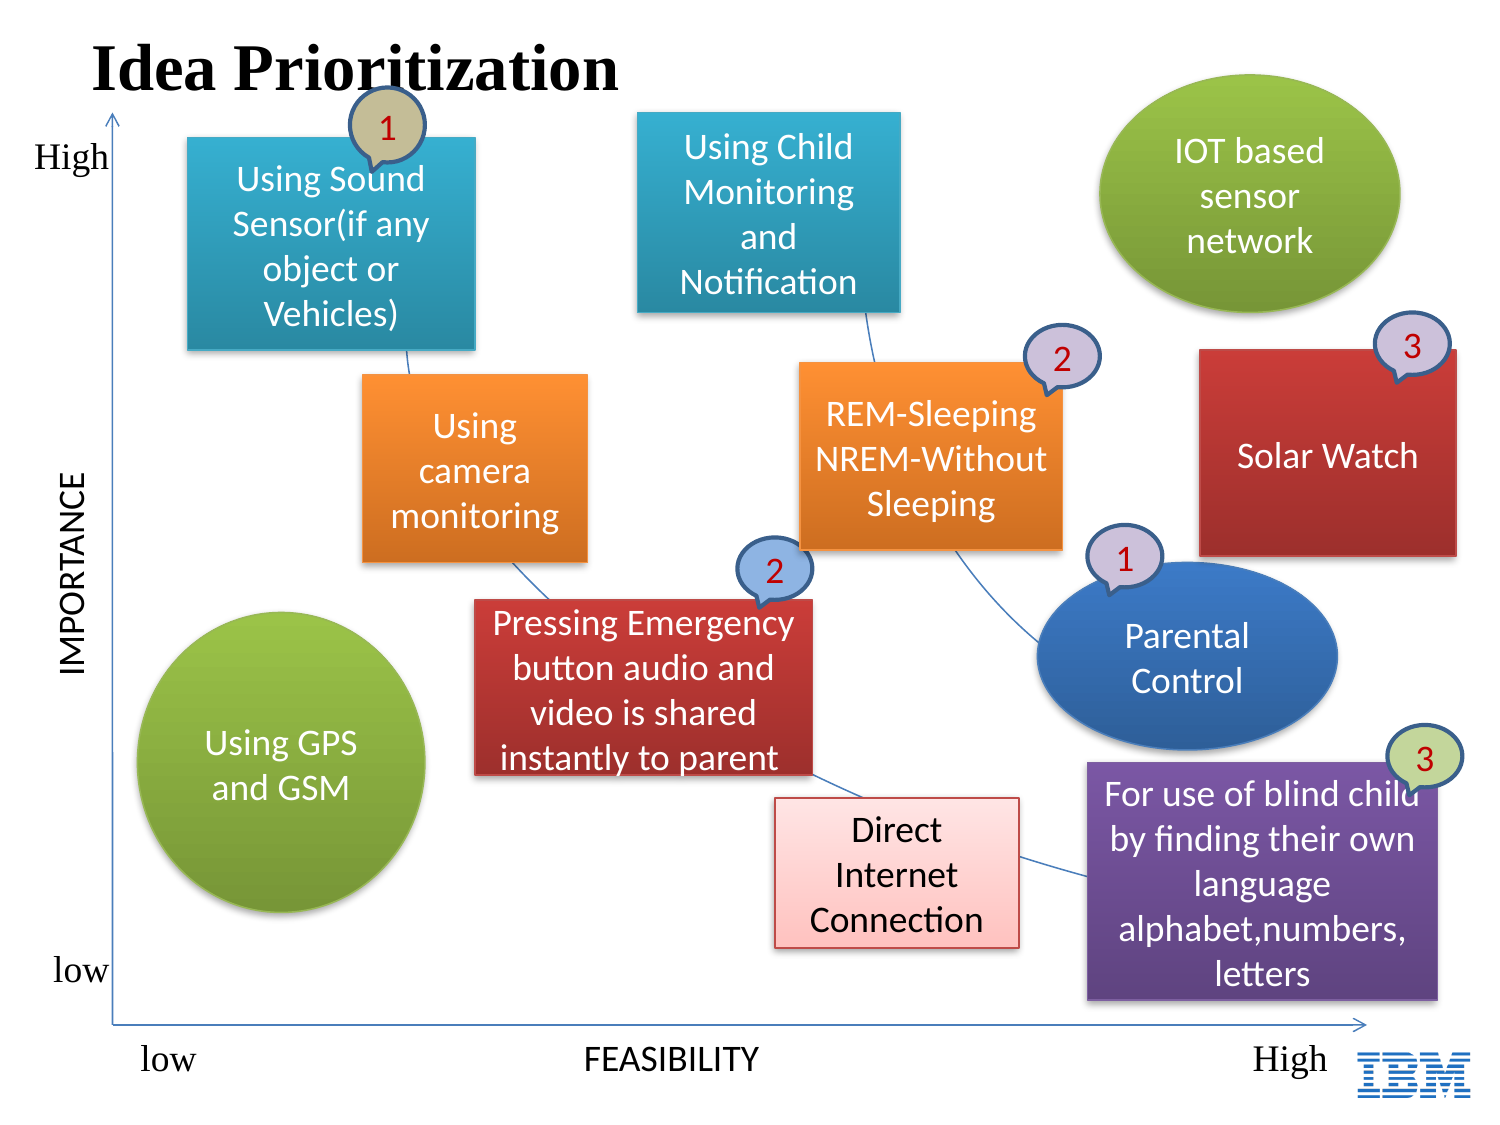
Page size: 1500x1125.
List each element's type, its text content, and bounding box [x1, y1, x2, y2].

text_box 2 [1022, 322, 1102, 398]
text_box Idea Prioritization [76, 16, 636, 112]
text_box Using GPS and GSM [136, 611, 426, 914]
text_box High [116, 124, 125, 185]
text_box High [19, 124, 108, 185]
text_box IMPORTANCE [39, 456, 100, 692]
text_box low [125, 1034, 212, 1087]
text_box [406, 301, 794, 598]
text_box [866, 248, 1260, 480]
text_box Using Sound Sensor(if any object or Vehicles) [187, 137, 476, 351]
text_box low [116, 937, 125, 998]
text_box FEASIBILITY [568, 1034, 775, 1087]
text_box Using Child Monitoring and Notification [637, 112, 901, 313]
text_box For use of blind child by finding their own language alphabet,numbers, letters [1087, 762, 1438, 1001]
text_box Solar Watch [1199, 349, 1457, 557]
text_box 2 [735, 535, 815, 610]
text_box 1 [347, 85, 427, 174]
text_box REM-Sleeping NREM-Without Sleeping [799, 362, 1063, 551]
text_box High [1238, 1034, 1343, 1087]
text_box [1245, 566, 1271, 576]
text_box 3 [1372, 310, 1452, 385]
text_box 3 [1385, 722, 1465, 798]
text_box Pressing Emergency button audio and video is shared instantly to parent [474, 599, 813, 776]
text_box low [38, 937, 108, 998]
text_box 1 [1085, 522, 1165, 598]
text_box [796, 448, 1194, 876]
text_box Direct Internet Connection [774, 797, 1020, 949]
text_box Parental Control [1036, 561, 1339, 751]
picture [1351, 1050, 1476, 1101]
text_box IOT based sensor network [1099, 74, 1401, 314]
text_box Using camera monitoring [362, 374, 588, 563]
